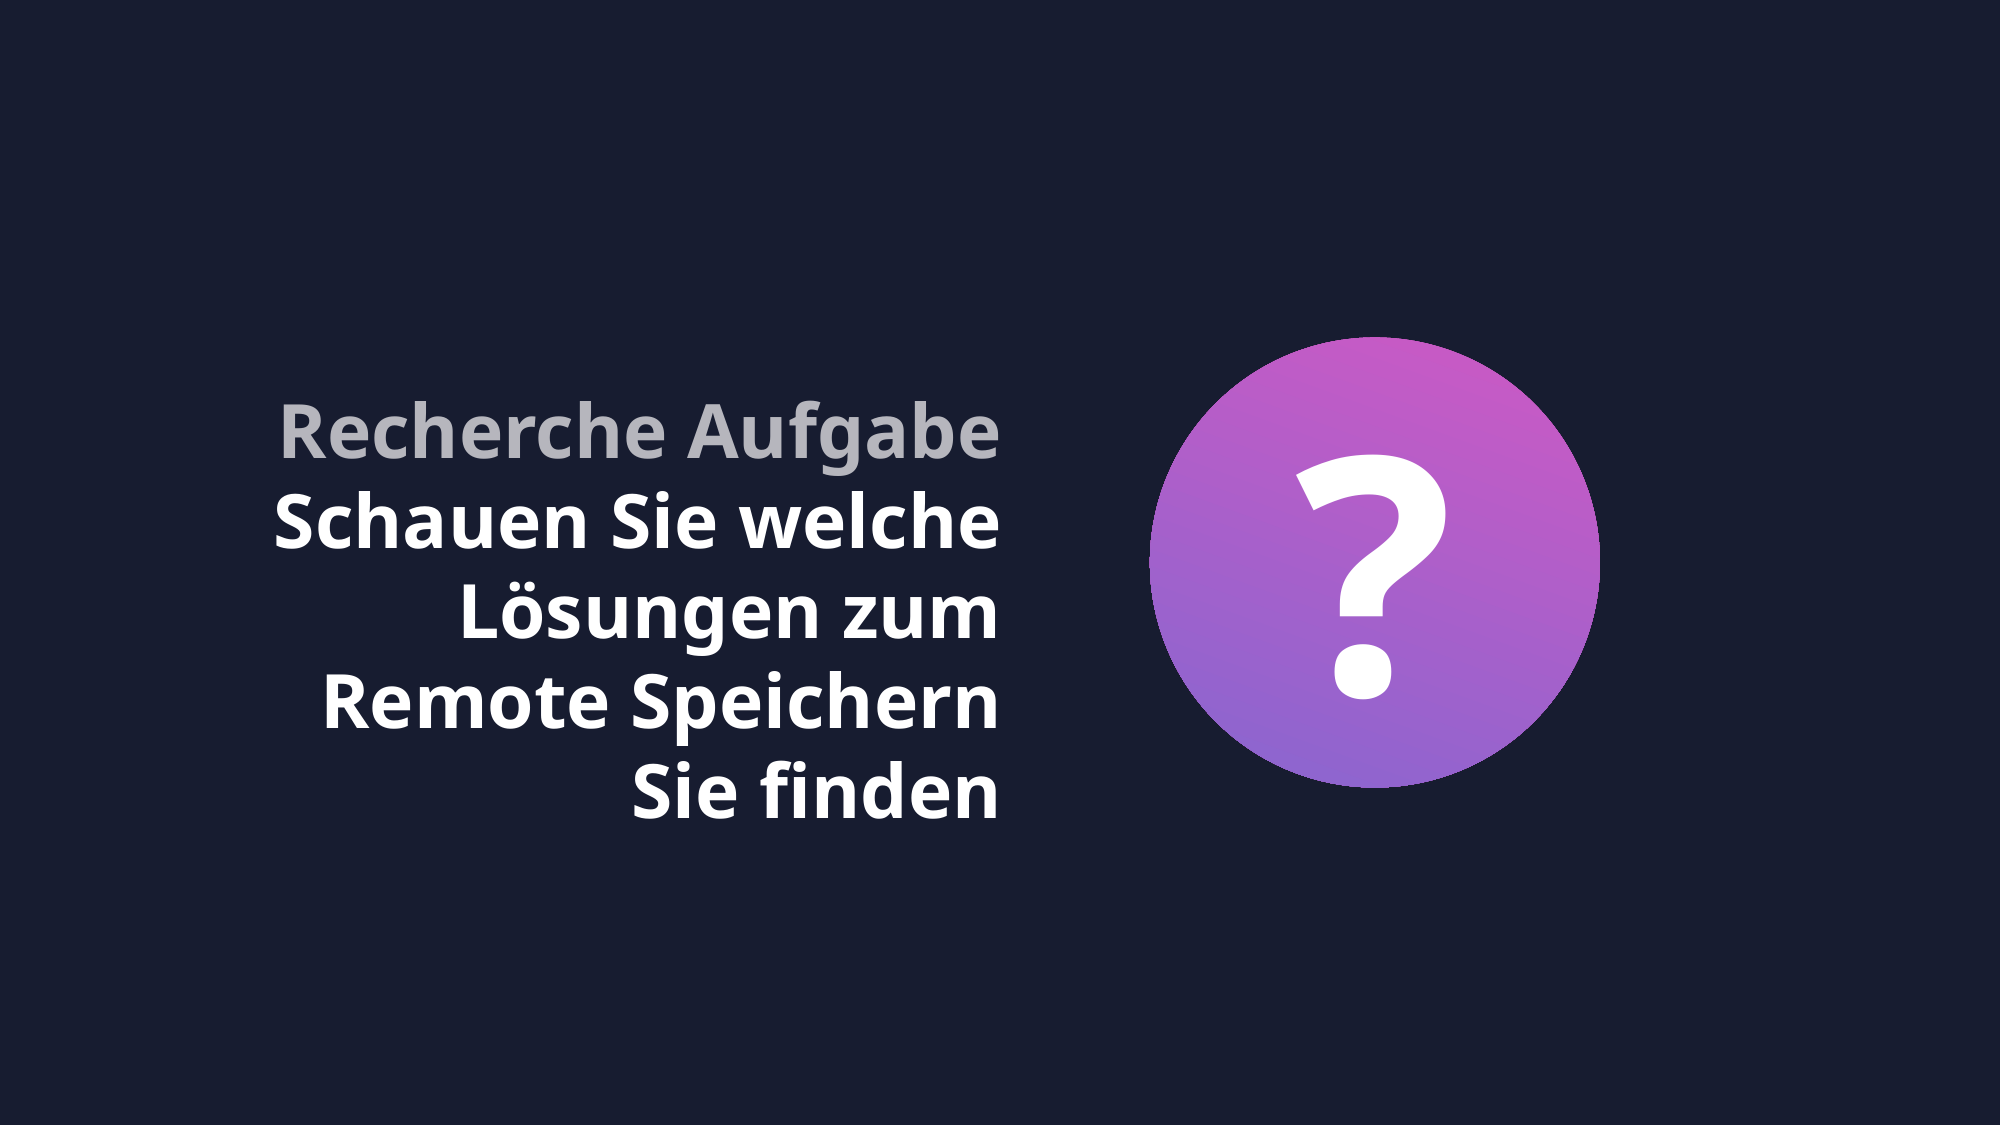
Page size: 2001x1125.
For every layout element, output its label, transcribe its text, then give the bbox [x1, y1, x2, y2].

text_box [1559, 431, 1601, 694]
text_box [1148, 431, 1191, 694]
text_box ? [1191, 356, 1559, 770]
text_box [1285, 770, 1465, 789]
text_box [1282, 336, 1467, 356]
text_box Recherche Aufgabe Schauen Sie welche Lösungen zum Remote Speichern Sie finden [233, 375, 1017, 841]
